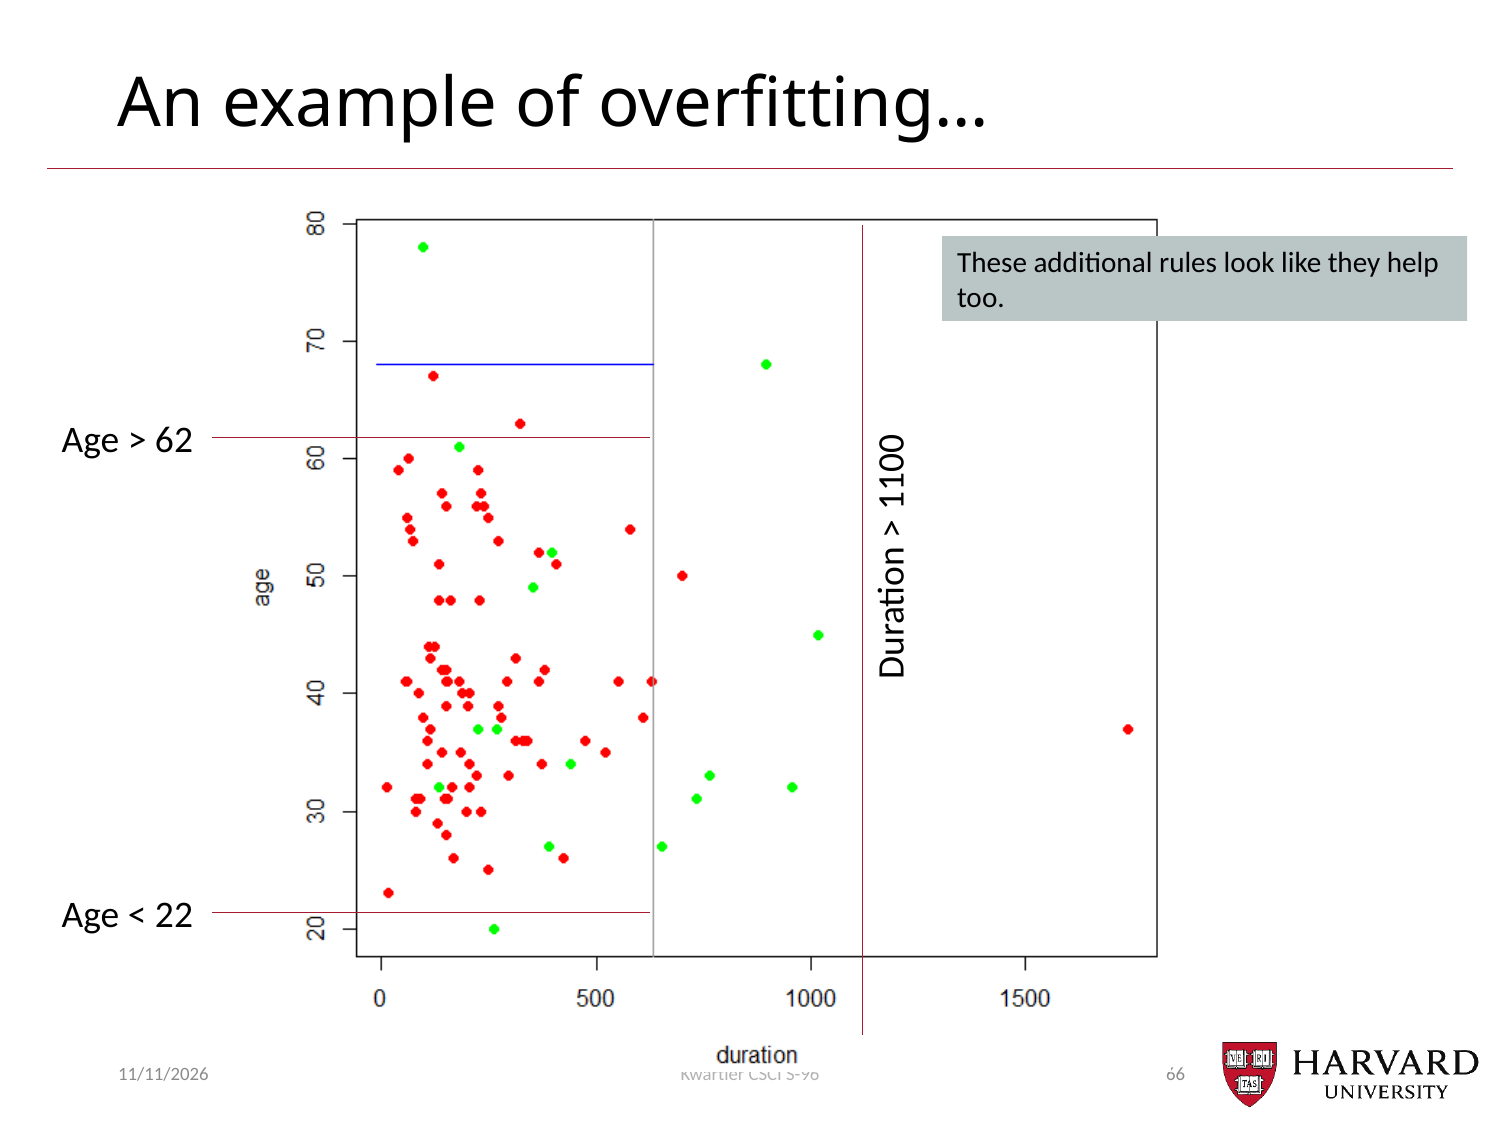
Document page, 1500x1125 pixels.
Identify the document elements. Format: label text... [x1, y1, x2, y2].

picture [249, 196, 1171, 1072]
text_box Age > 62 [46, 407, 209, 467]
slide_number 66 [1059, 1042, 1200, 1103]
title An example of overfitting… [103, 59, 1397, 157]
picture [1200, 1024, 1500, 1125]
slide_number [103, 1042, 441, 1103]
text_box These additional rules look like they help too. [1171, 236, 1468, 321]
footer Kwartler CSCI S-96 [496, 1072, 1004, 1103]
text_box Age < 22 [46, 882, 209, 942]
